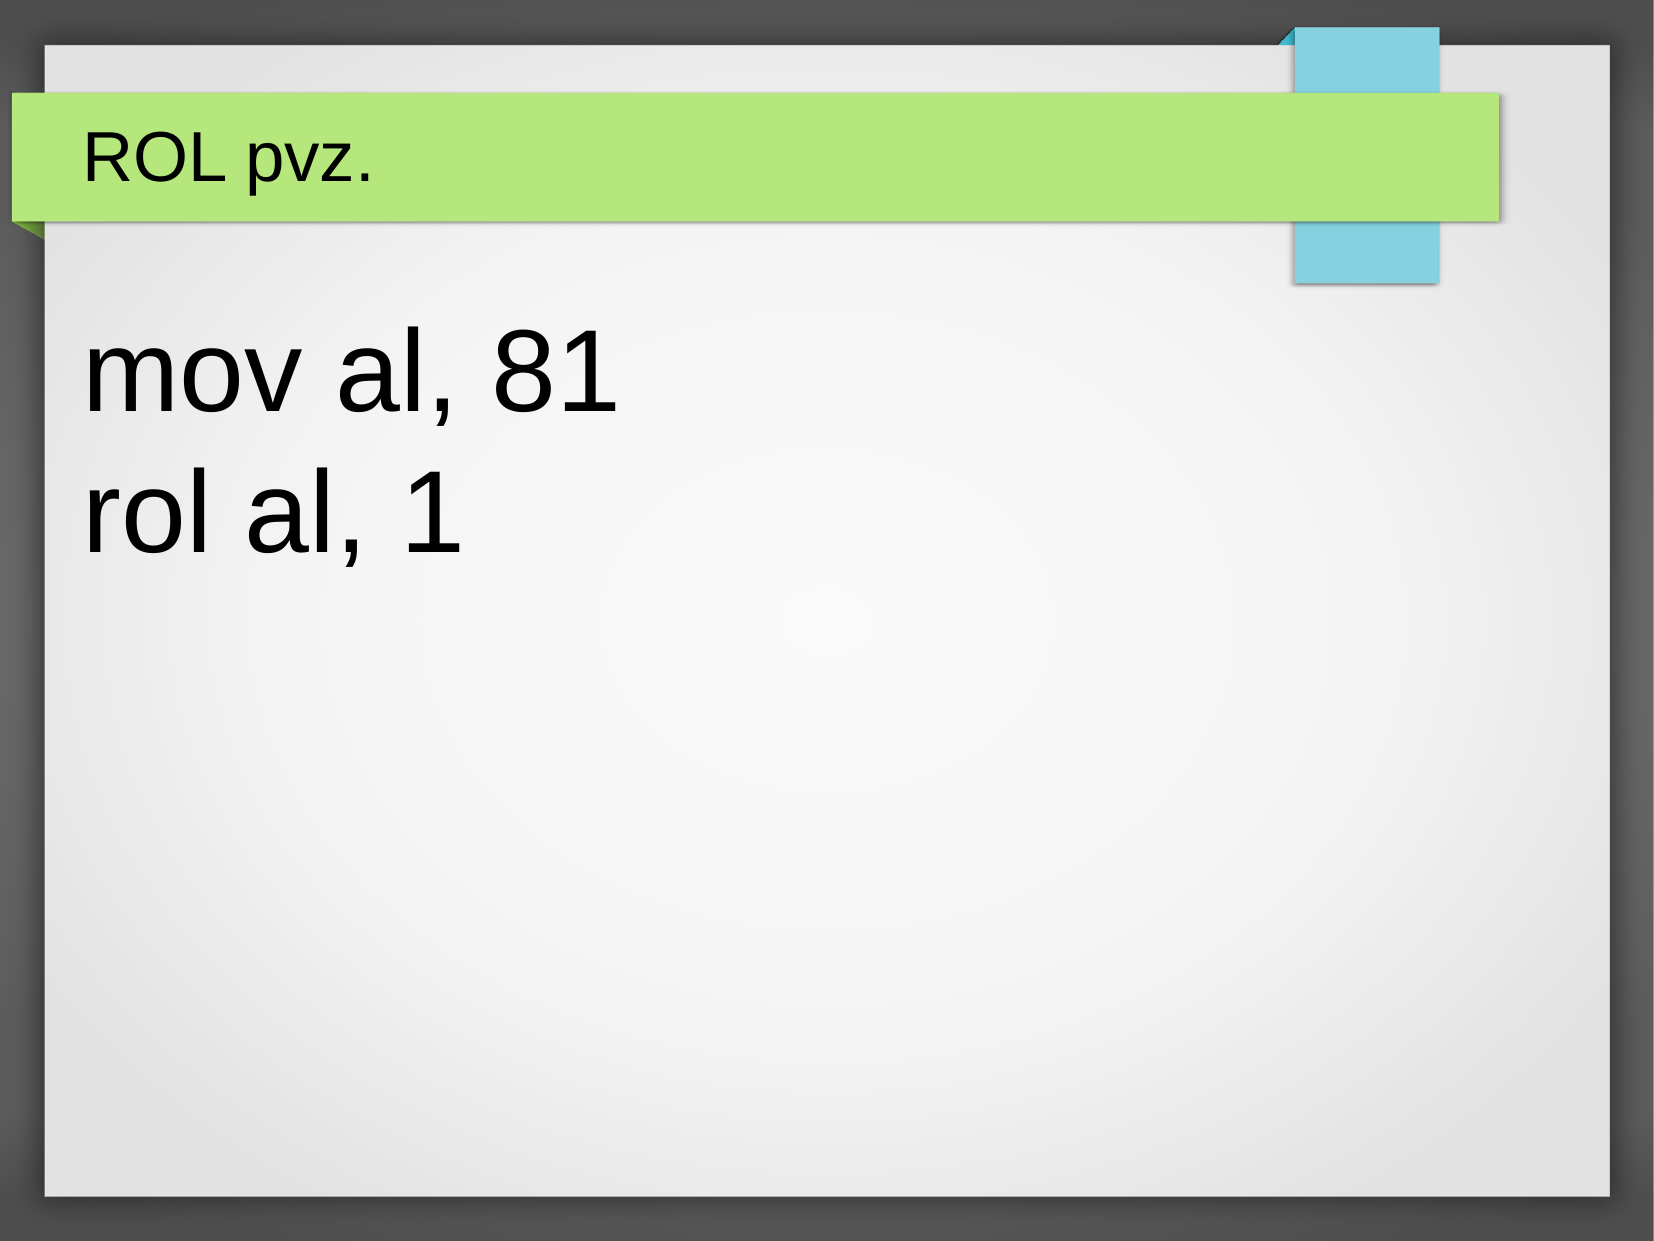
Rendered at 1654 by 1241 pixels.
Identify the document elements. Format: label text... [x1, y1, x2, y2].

title ROL pvz. [82, 94, 1264, 213]
picture [0, 0, 1654, 1241]
list mov al, 81 rol al, 1 [82, 295, 1571, 1015]
